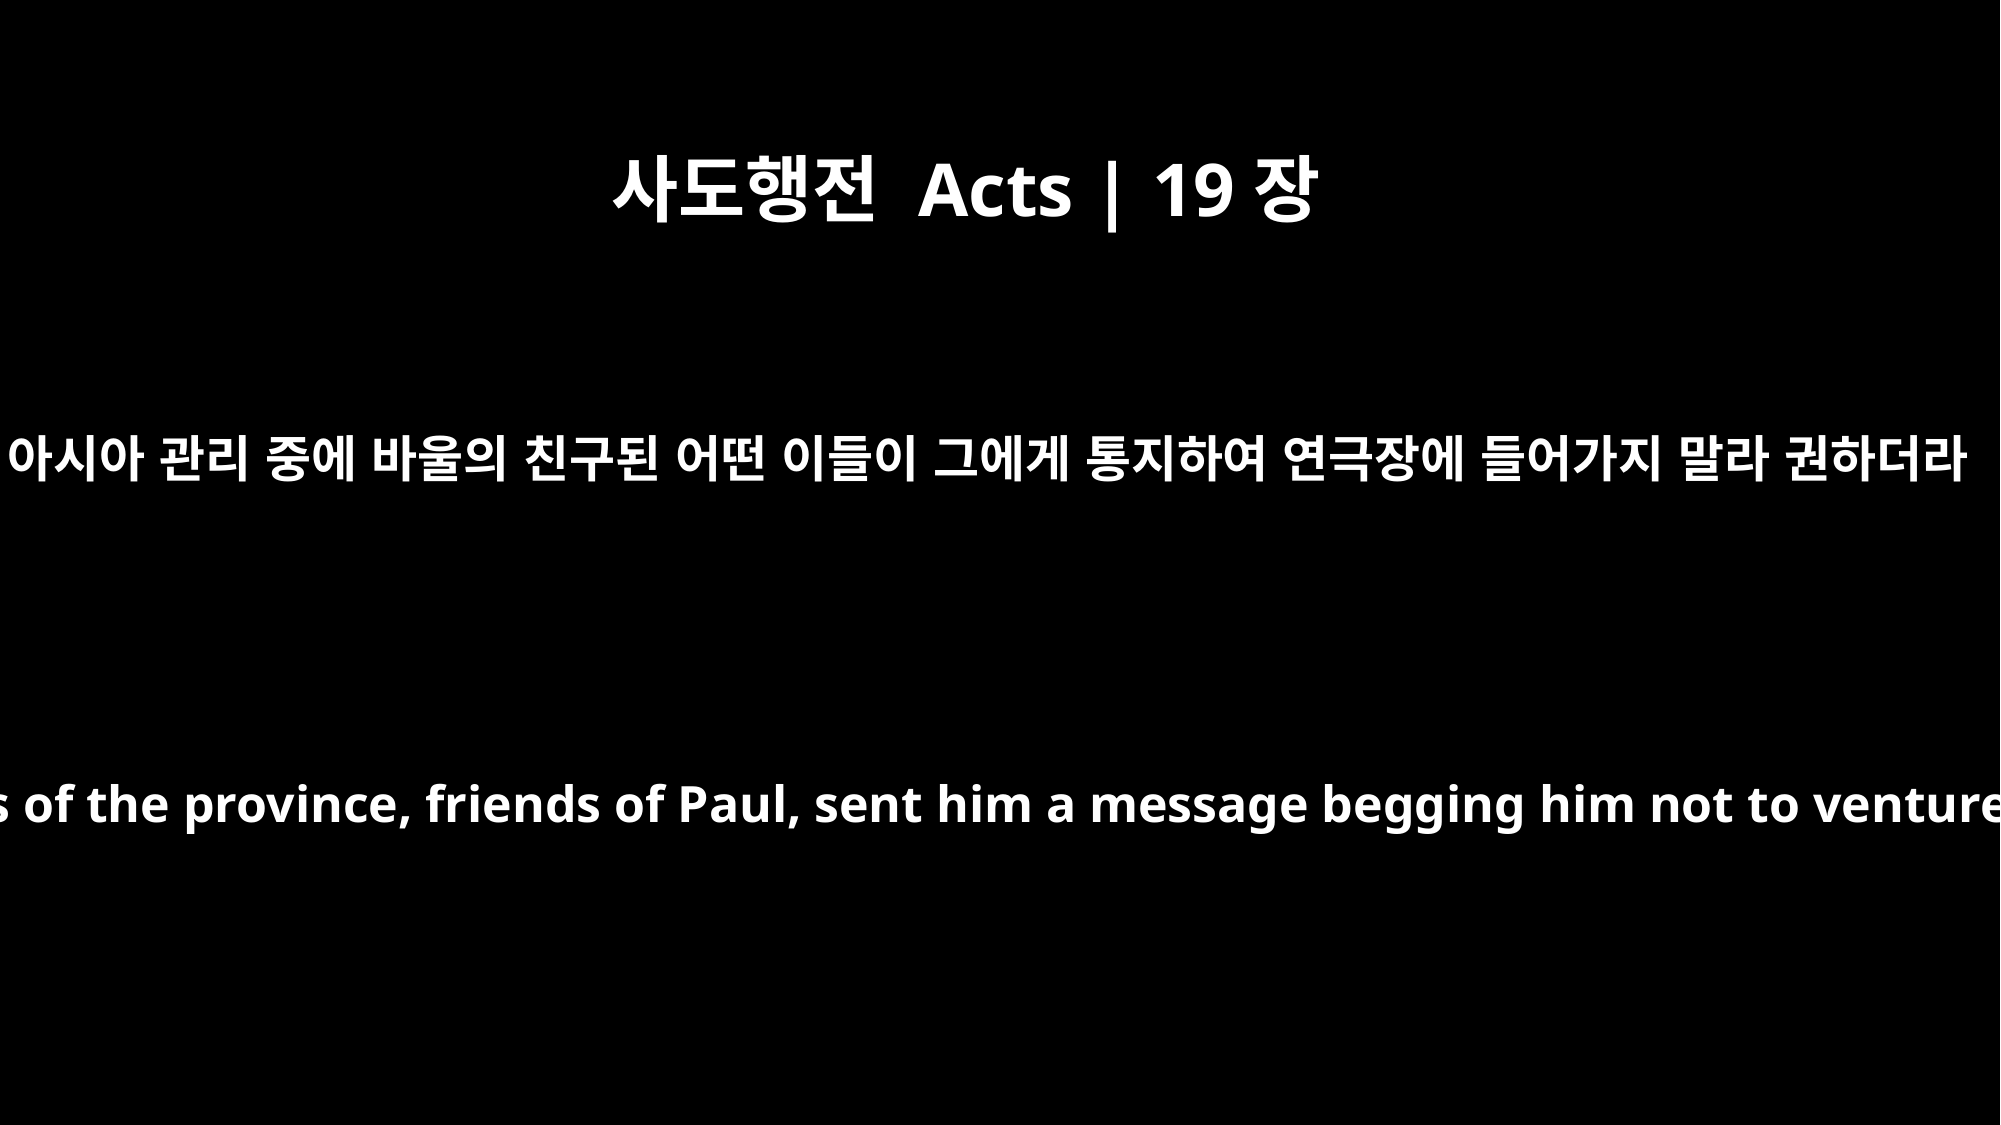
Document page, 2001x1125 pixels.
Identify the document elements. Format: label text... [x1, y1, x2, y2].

text_box 31 또 아시아 관리 중에 바울의 친구된 어떤 이들이 그에게 통지하여 연극장에 들어가지 말라 권하더라 [0, 359, 1985, 495]
text_box 사도행전 Acts | 19장 [596, 136, 1336, 239]
text_box Even some of the officials of the province, friends of Paul, sent him a message begging him not to venture into the theater. [0, 764, 2000, 840]
